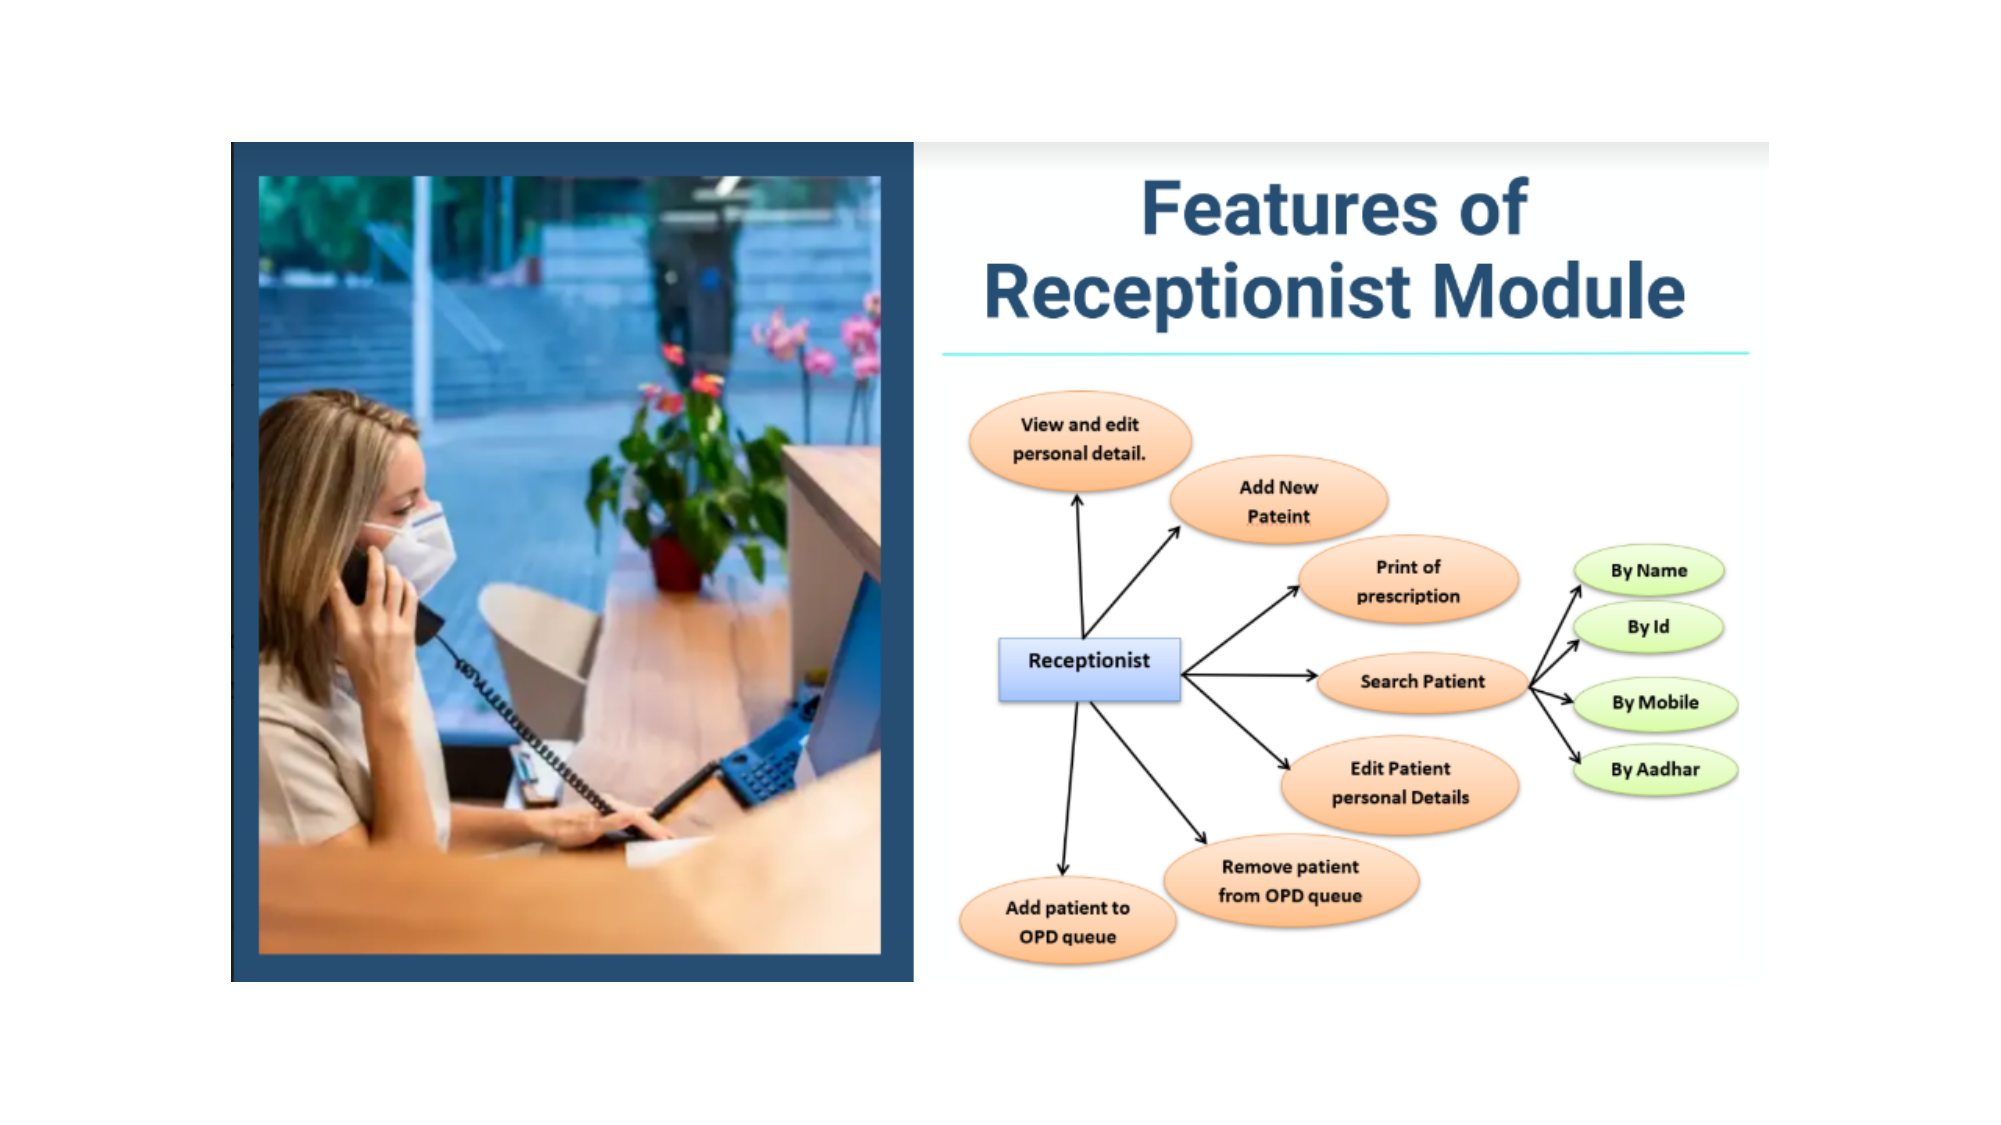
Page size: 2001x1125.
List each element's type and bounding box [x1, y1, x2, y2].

picture [231, 142, 1769, 983]
